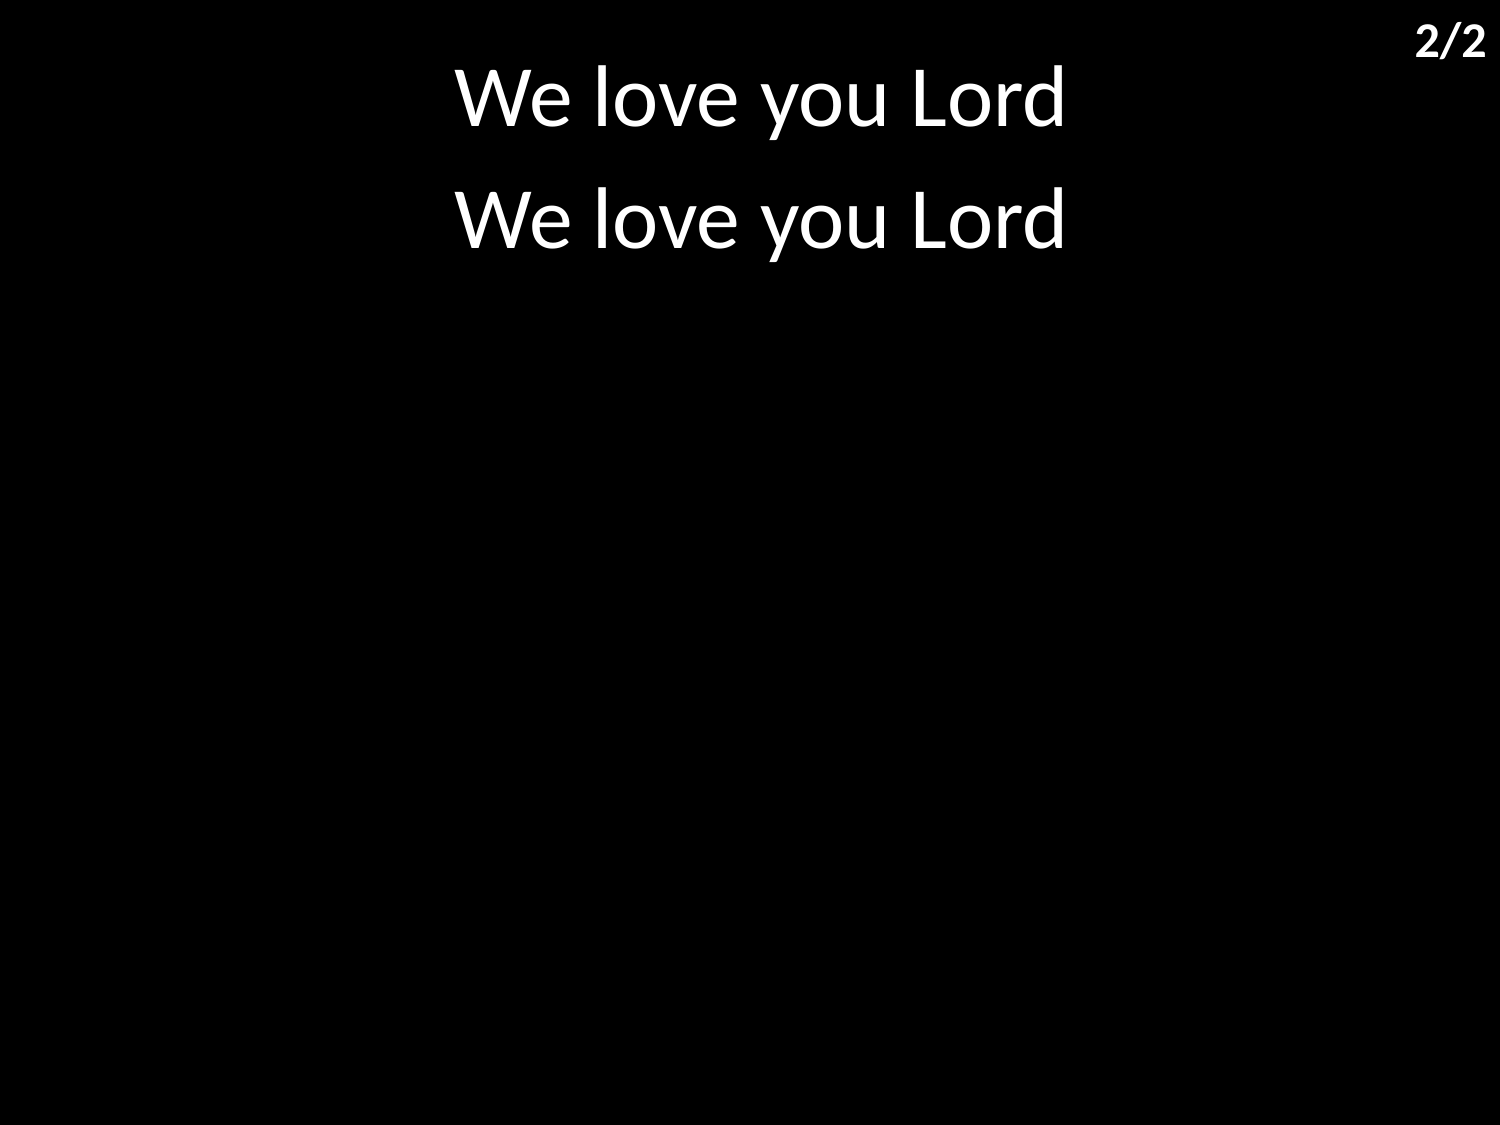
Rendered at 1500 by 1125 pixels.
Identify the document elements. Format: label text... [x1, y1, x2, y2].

text_box 2/2 [1399, 0, 1500, 75]
subtitle We love you Lord We love you Lord [53, 30, 1471, 1094]
